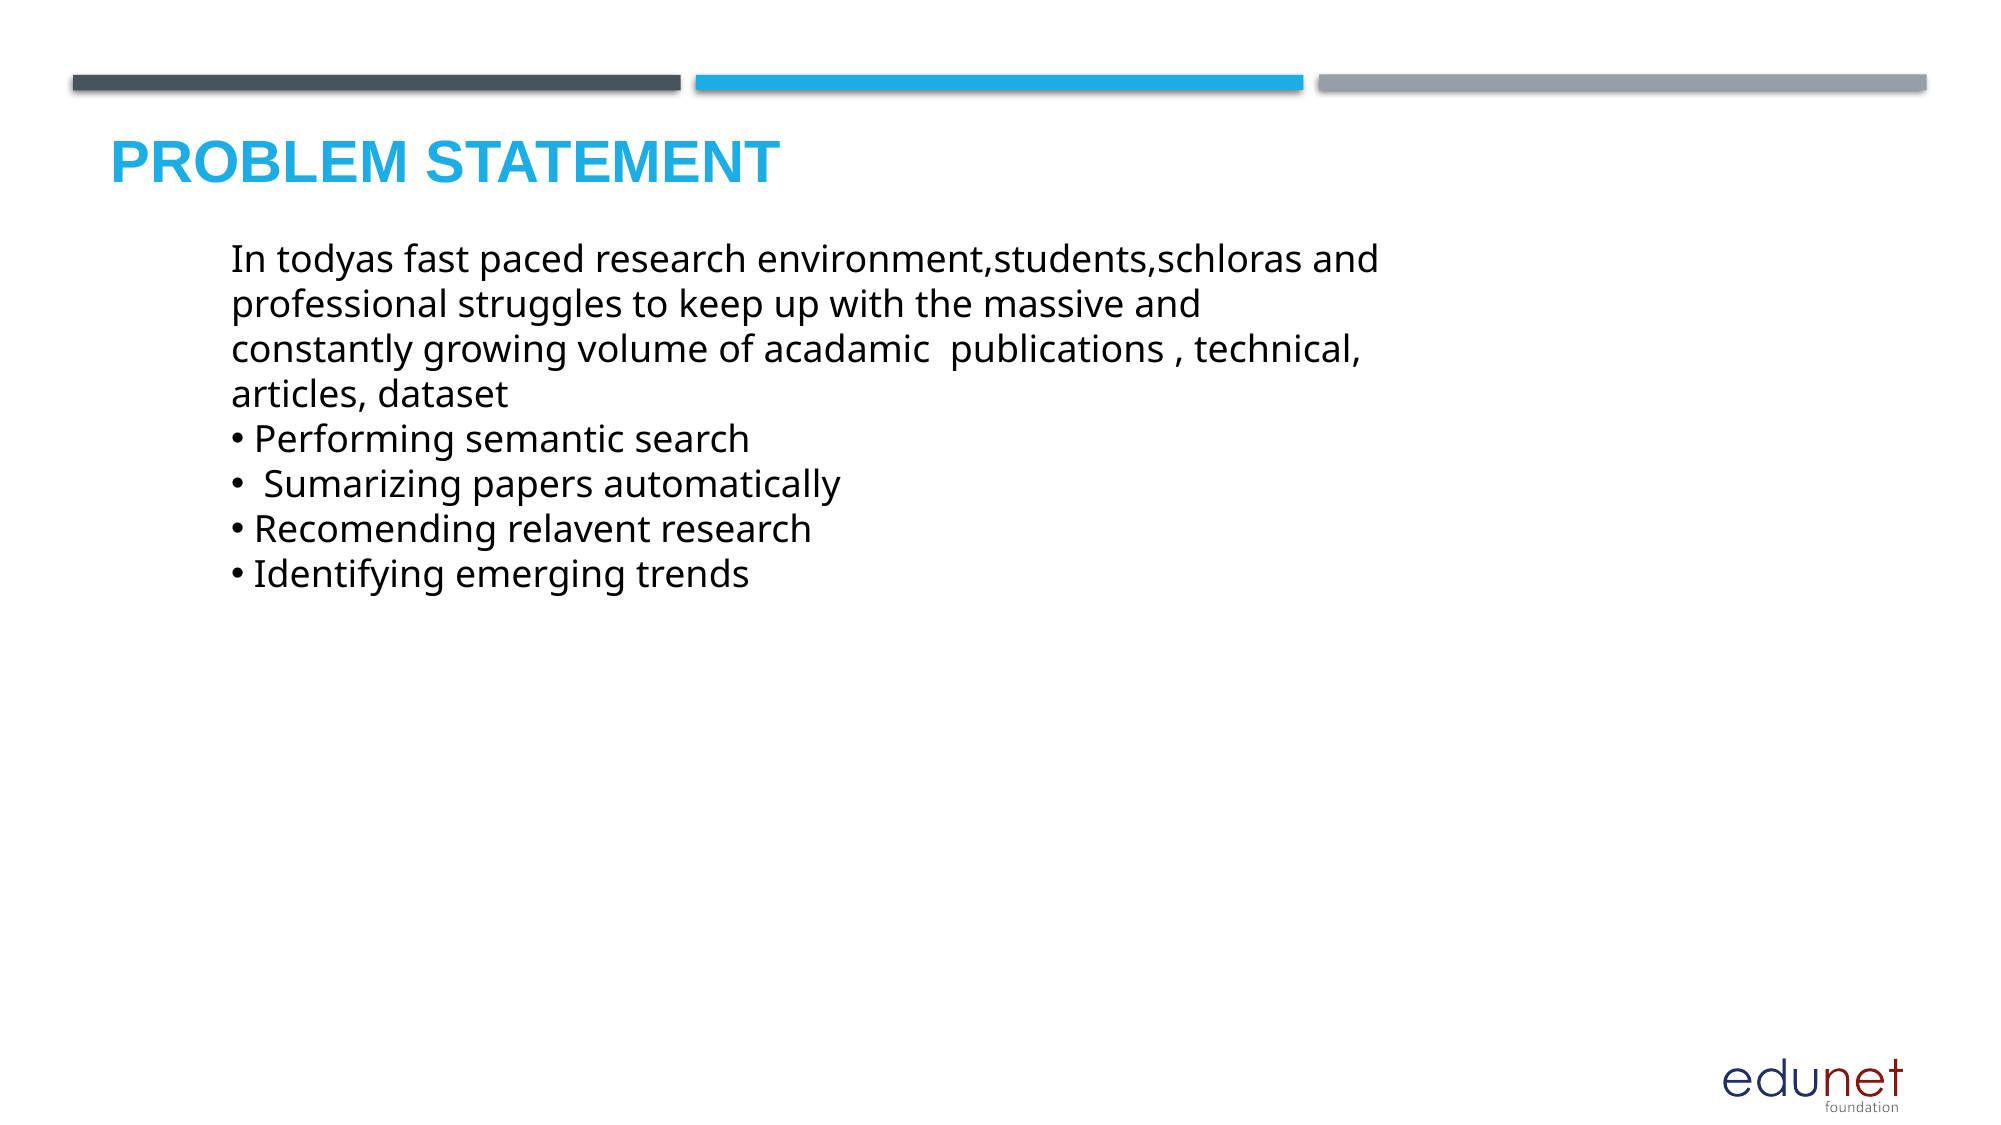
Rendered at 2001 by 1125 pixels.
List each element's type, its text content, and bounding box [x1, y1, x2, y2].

picture [1719, 1056, 1905, 1116]
title Problem Statement [95, 115, 1905, 203]
text_box In todyas fast paced research environment,students,schloras and professional struggles to keep up with the massive and constantly growing volume of acadamic publications , technical, articles, dataset Performing semantic search Sumarizing papers automatically Recomending relavent research Identifying emerging trends [216, 227, 1404, 603]
